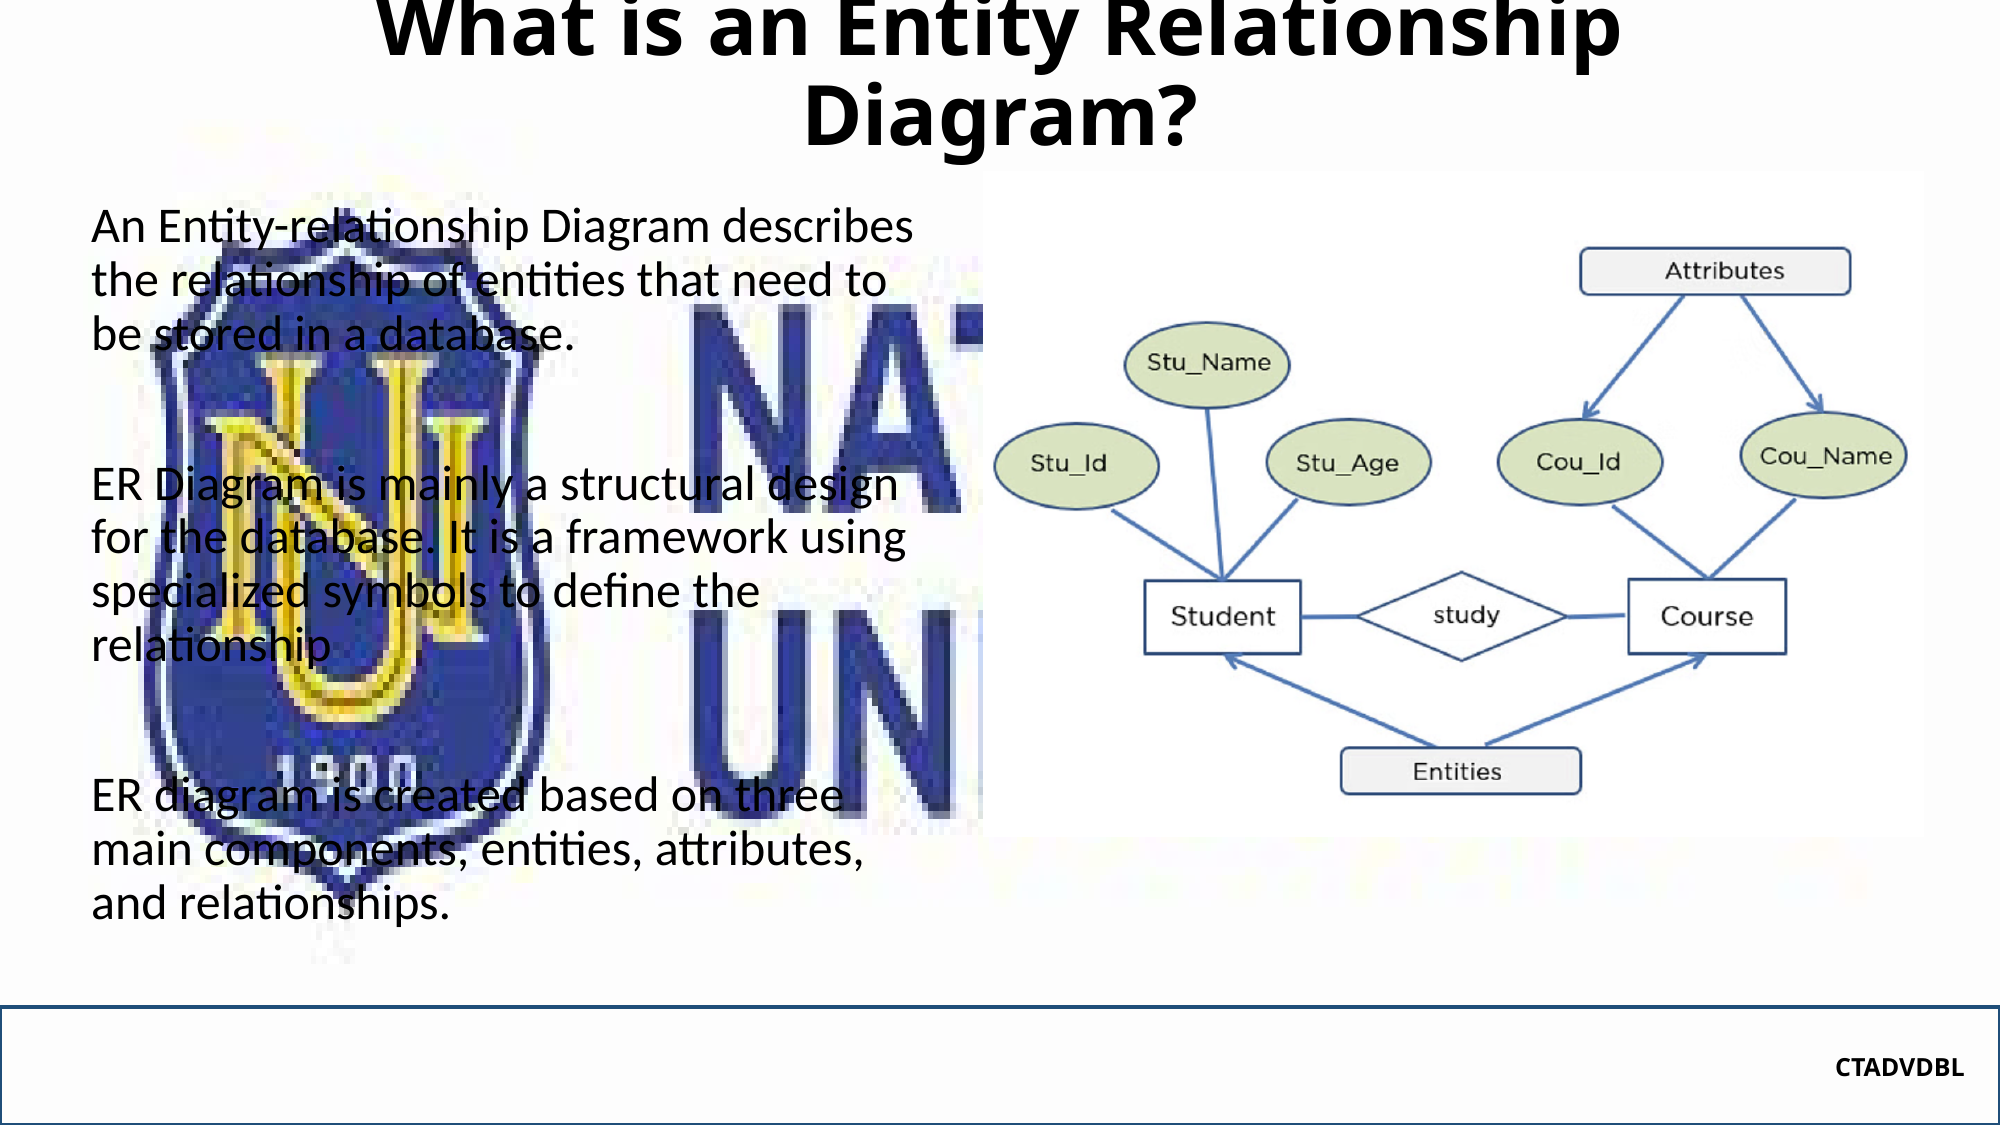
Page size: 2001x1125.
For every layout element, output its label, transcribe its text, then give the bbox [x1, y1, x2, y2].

picture [0, 0, 2000, 1007]
title What is an Entity Relationship Diagram? [249, 31, 1750, 172]
footer CTADVDBL [0, 1007, 2000, 1125]
subtitle An Entity-relationship Diagram describes the relationship of entities that need to be stored in a database. ER Diagram is mainly a structural design for the database. It is a framework using specialized symbols to define the relationship ER diagram is created based on three main components, entities, attributes, and relationships. [76, 191, 950, 934]
